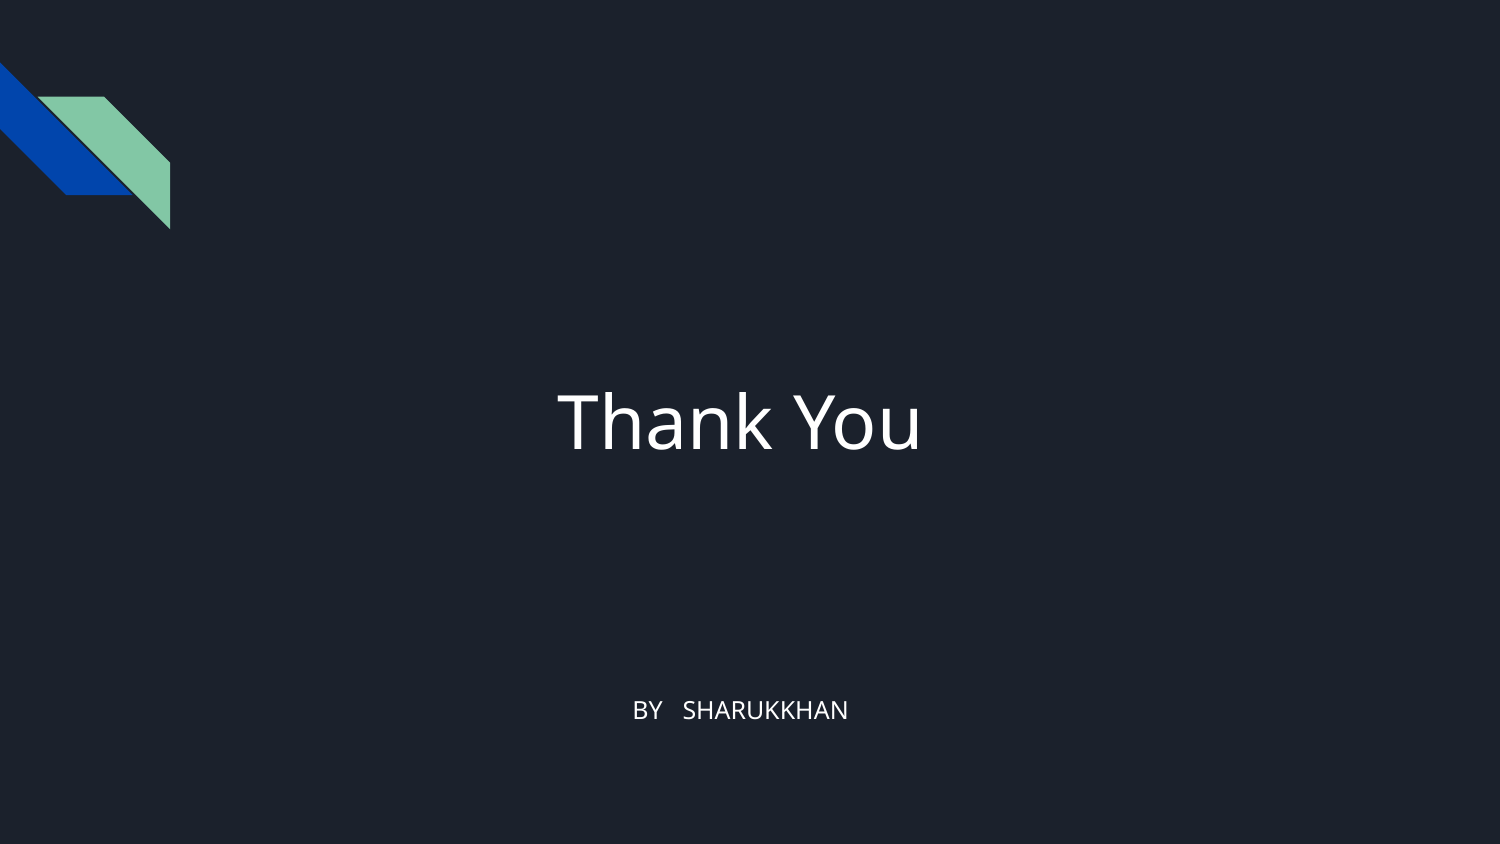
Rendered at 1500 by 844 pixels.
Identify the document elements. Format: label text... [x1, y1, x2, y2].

title Thank You BY SHARUKKHAN [163, 359, 1319, 517]
